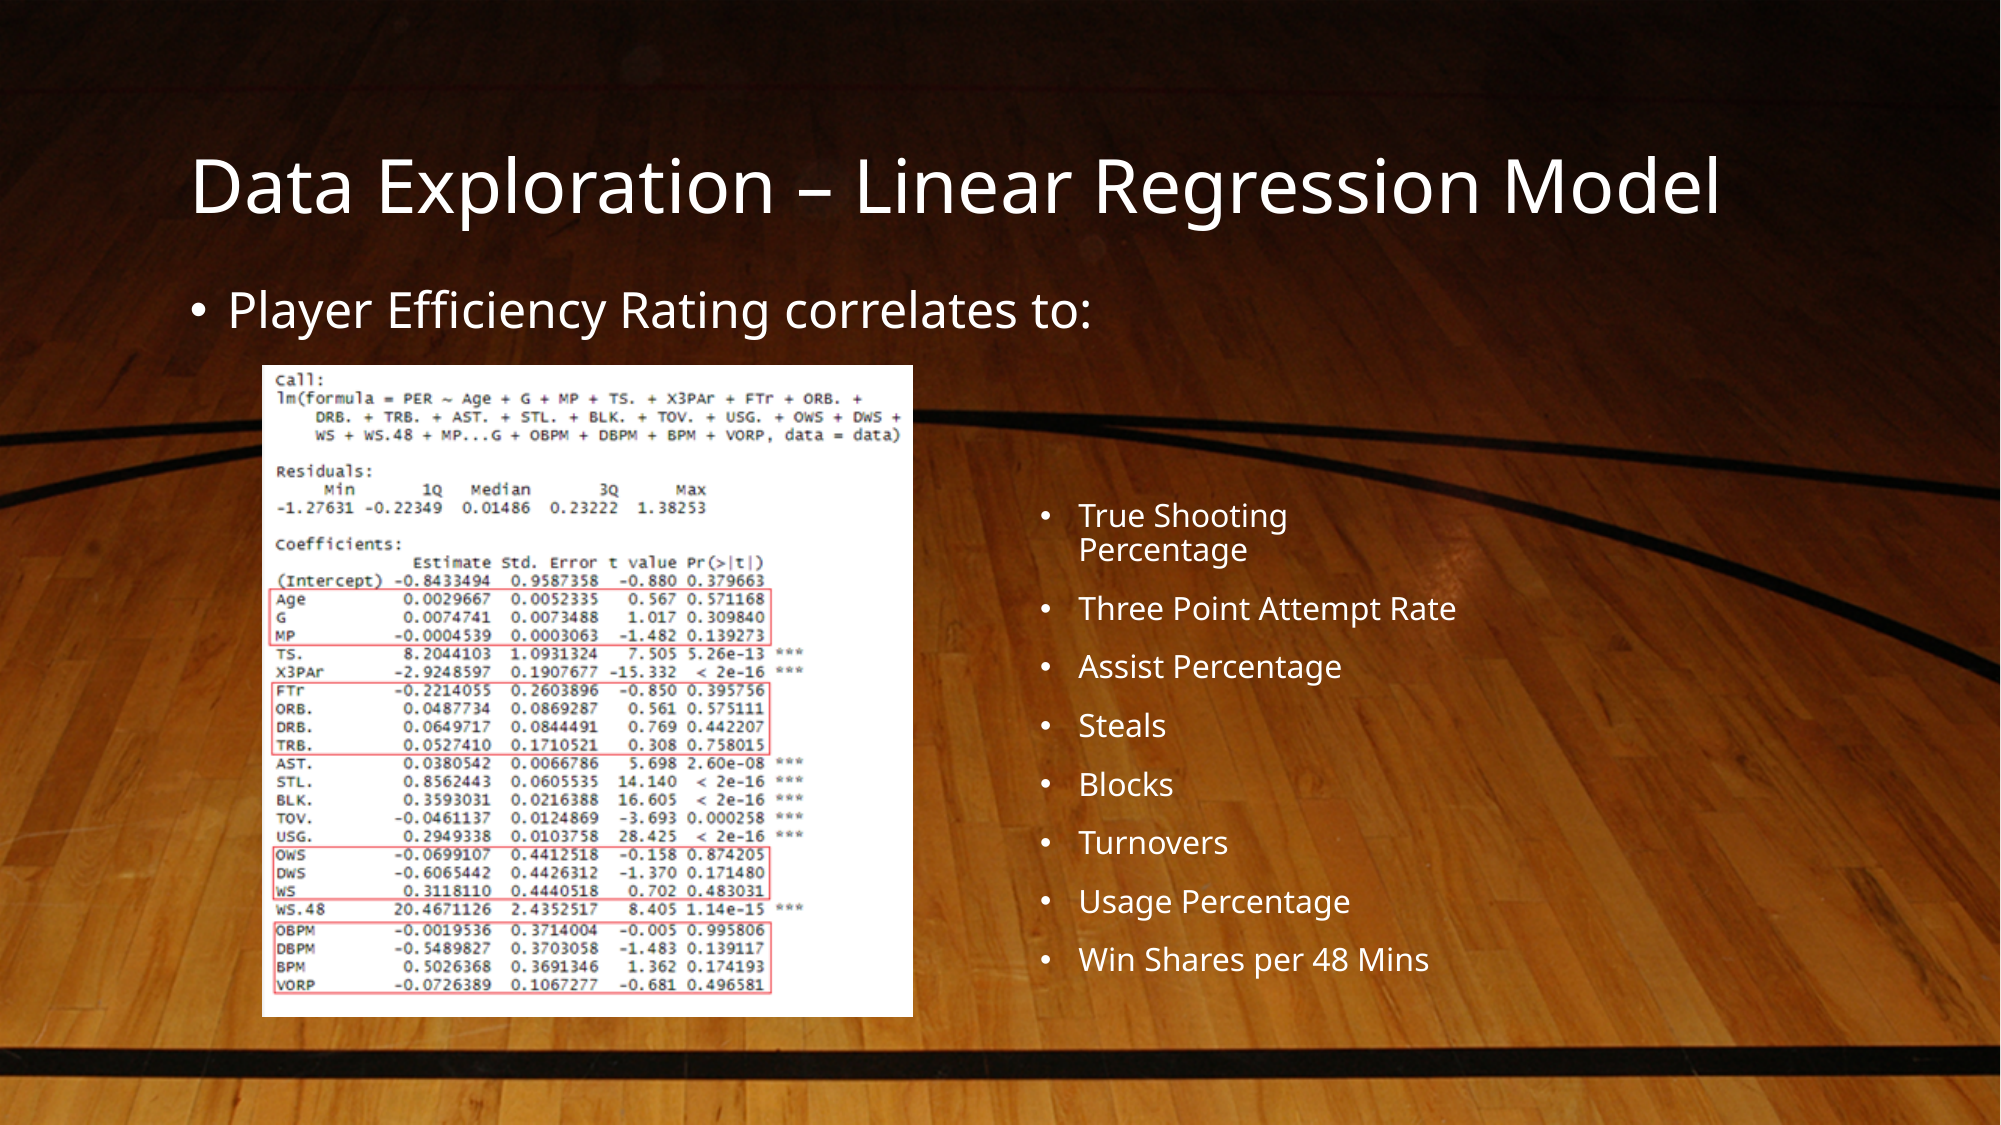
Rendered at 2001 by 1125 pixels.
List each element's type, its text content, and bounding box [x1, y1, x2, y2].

picture [0, 0, 2001, 1125]
list Player Efficiency Rating correlates to: [174, 278, 1625, 453]
text_box True Shooting Percentage Three Point Attempt Rate Assist Percentage Steals Blocks Turnovers Usage Percentage Win Shares per 48 Mins [1024, 492, 1475, 1019]
title Data Exploration – Linear Regression Model [174, 50, 1825, 238]
